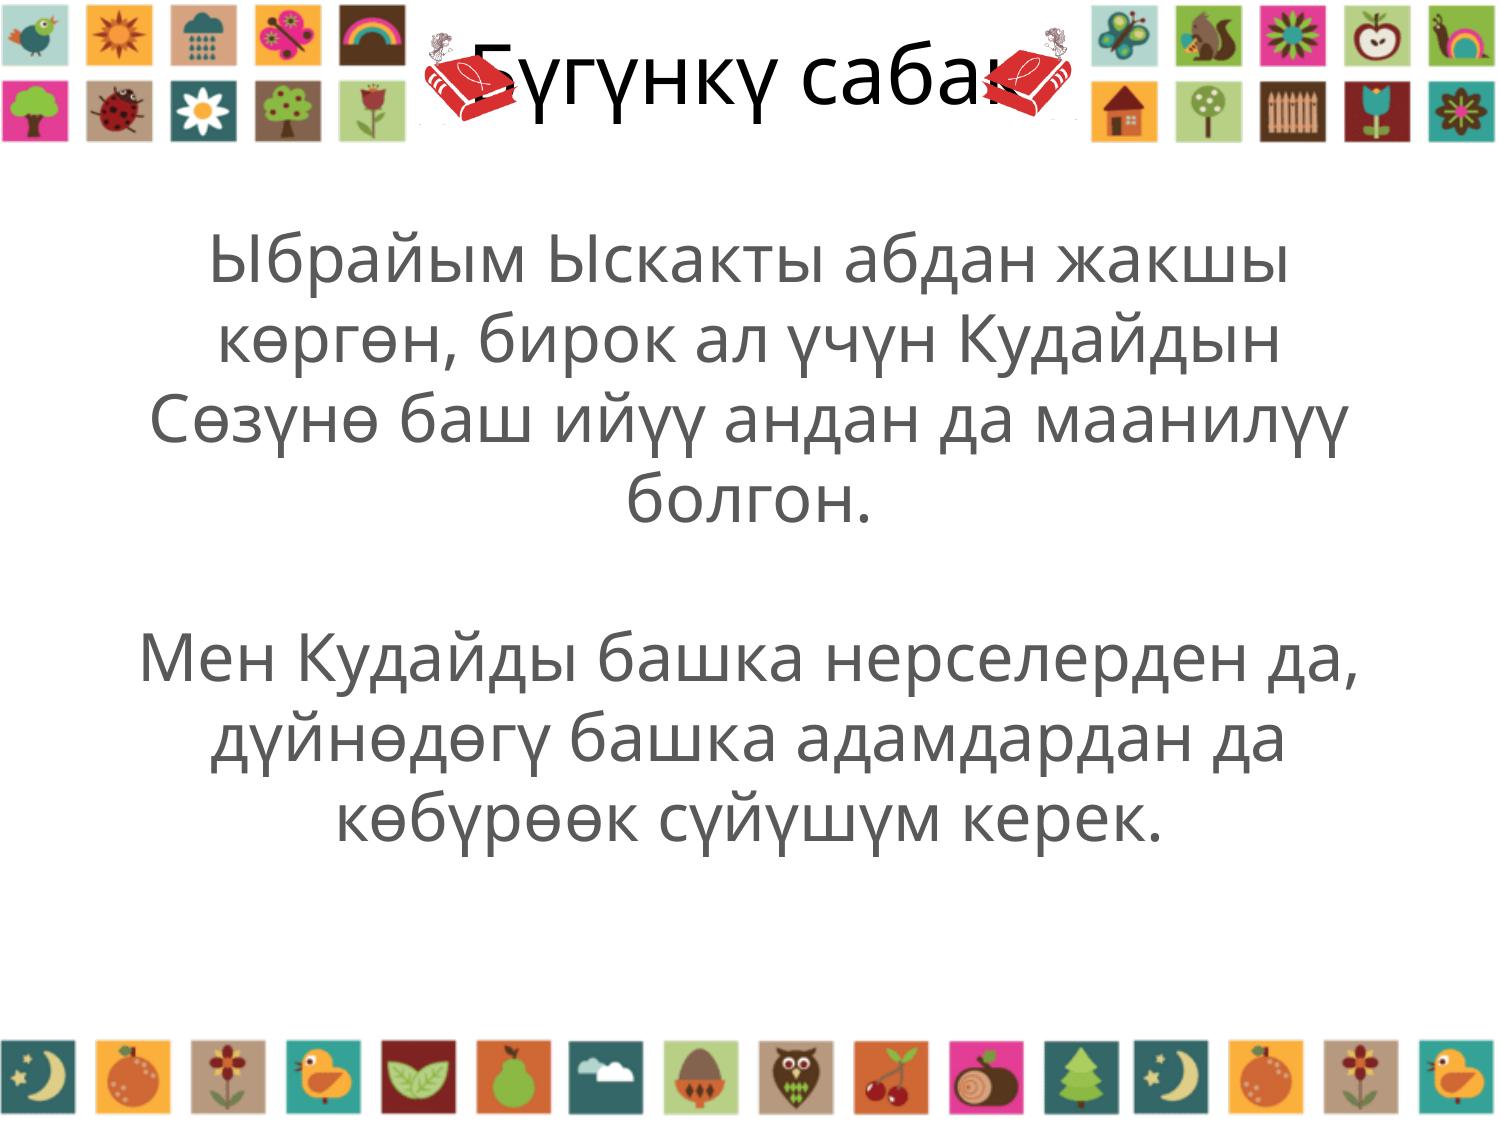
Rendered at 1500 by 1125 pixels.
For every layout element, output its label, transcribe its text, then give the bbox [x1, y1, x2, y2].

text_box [0, 1028, 1500, 1118]
picture [950, 3, 1500, 150]
text_box Бүгүнкү сабак [425, 13, 1077, 129]
picture [0, 3, 550, 150]
text_box Ыбрайым Ыскакты абдан жакшы көргөн, бирок ал үчүн Кудайдын Сөзүнө баш ийүү андан да маанилүү болгон. Мен Кудайды башка нерселерден да, дүйнөдөгү башка адамдардан да көбүрөөк сүйүшүм керек. [76, 208, 1424, 943]
